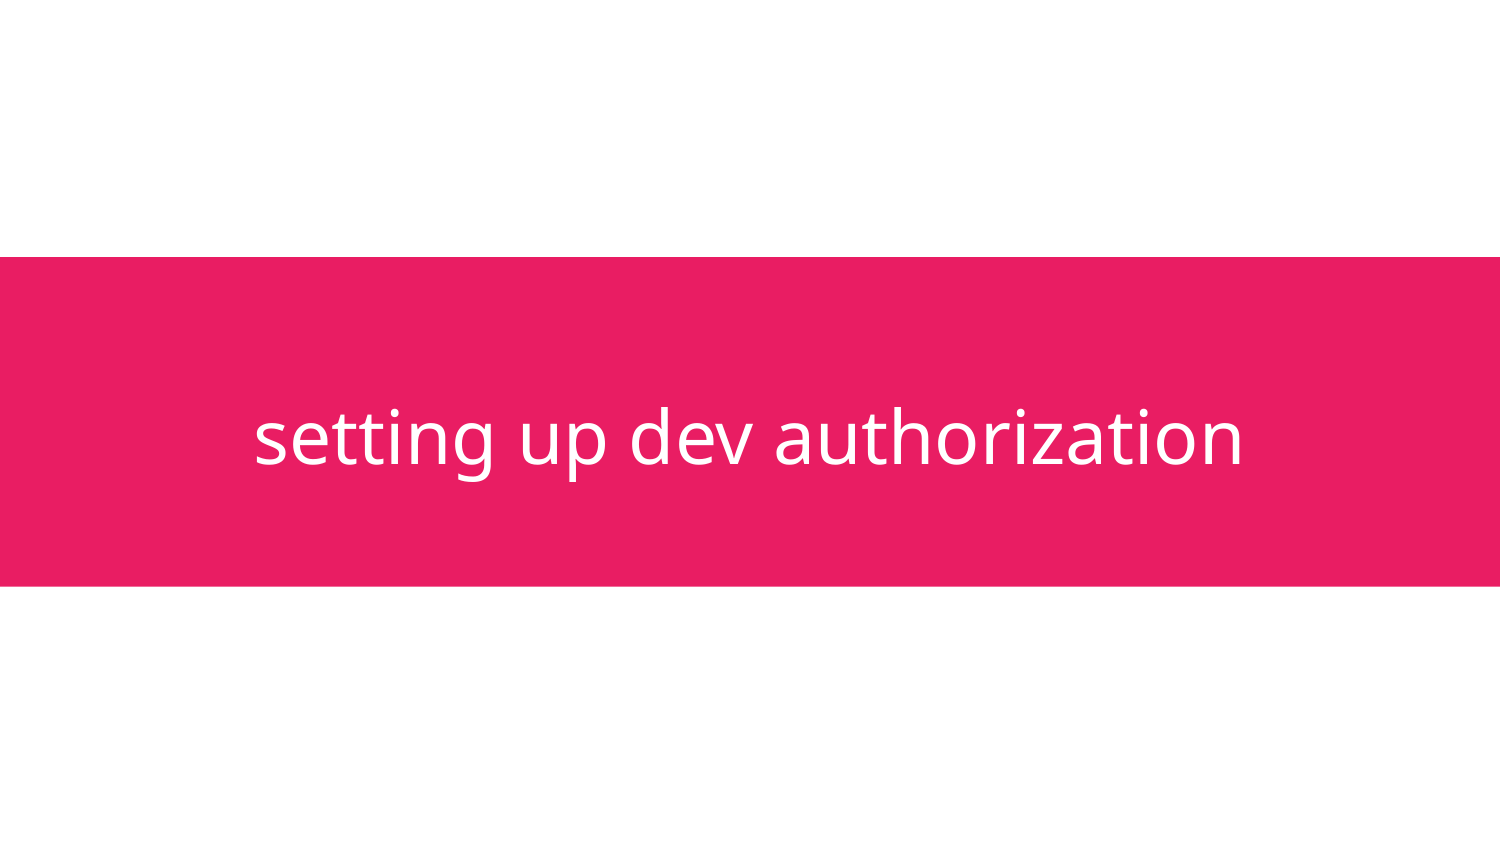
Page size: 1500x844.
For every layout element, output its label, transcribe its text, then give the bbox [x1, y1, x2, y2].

title setting up dev authorization [70, 309, 1430, 559]
